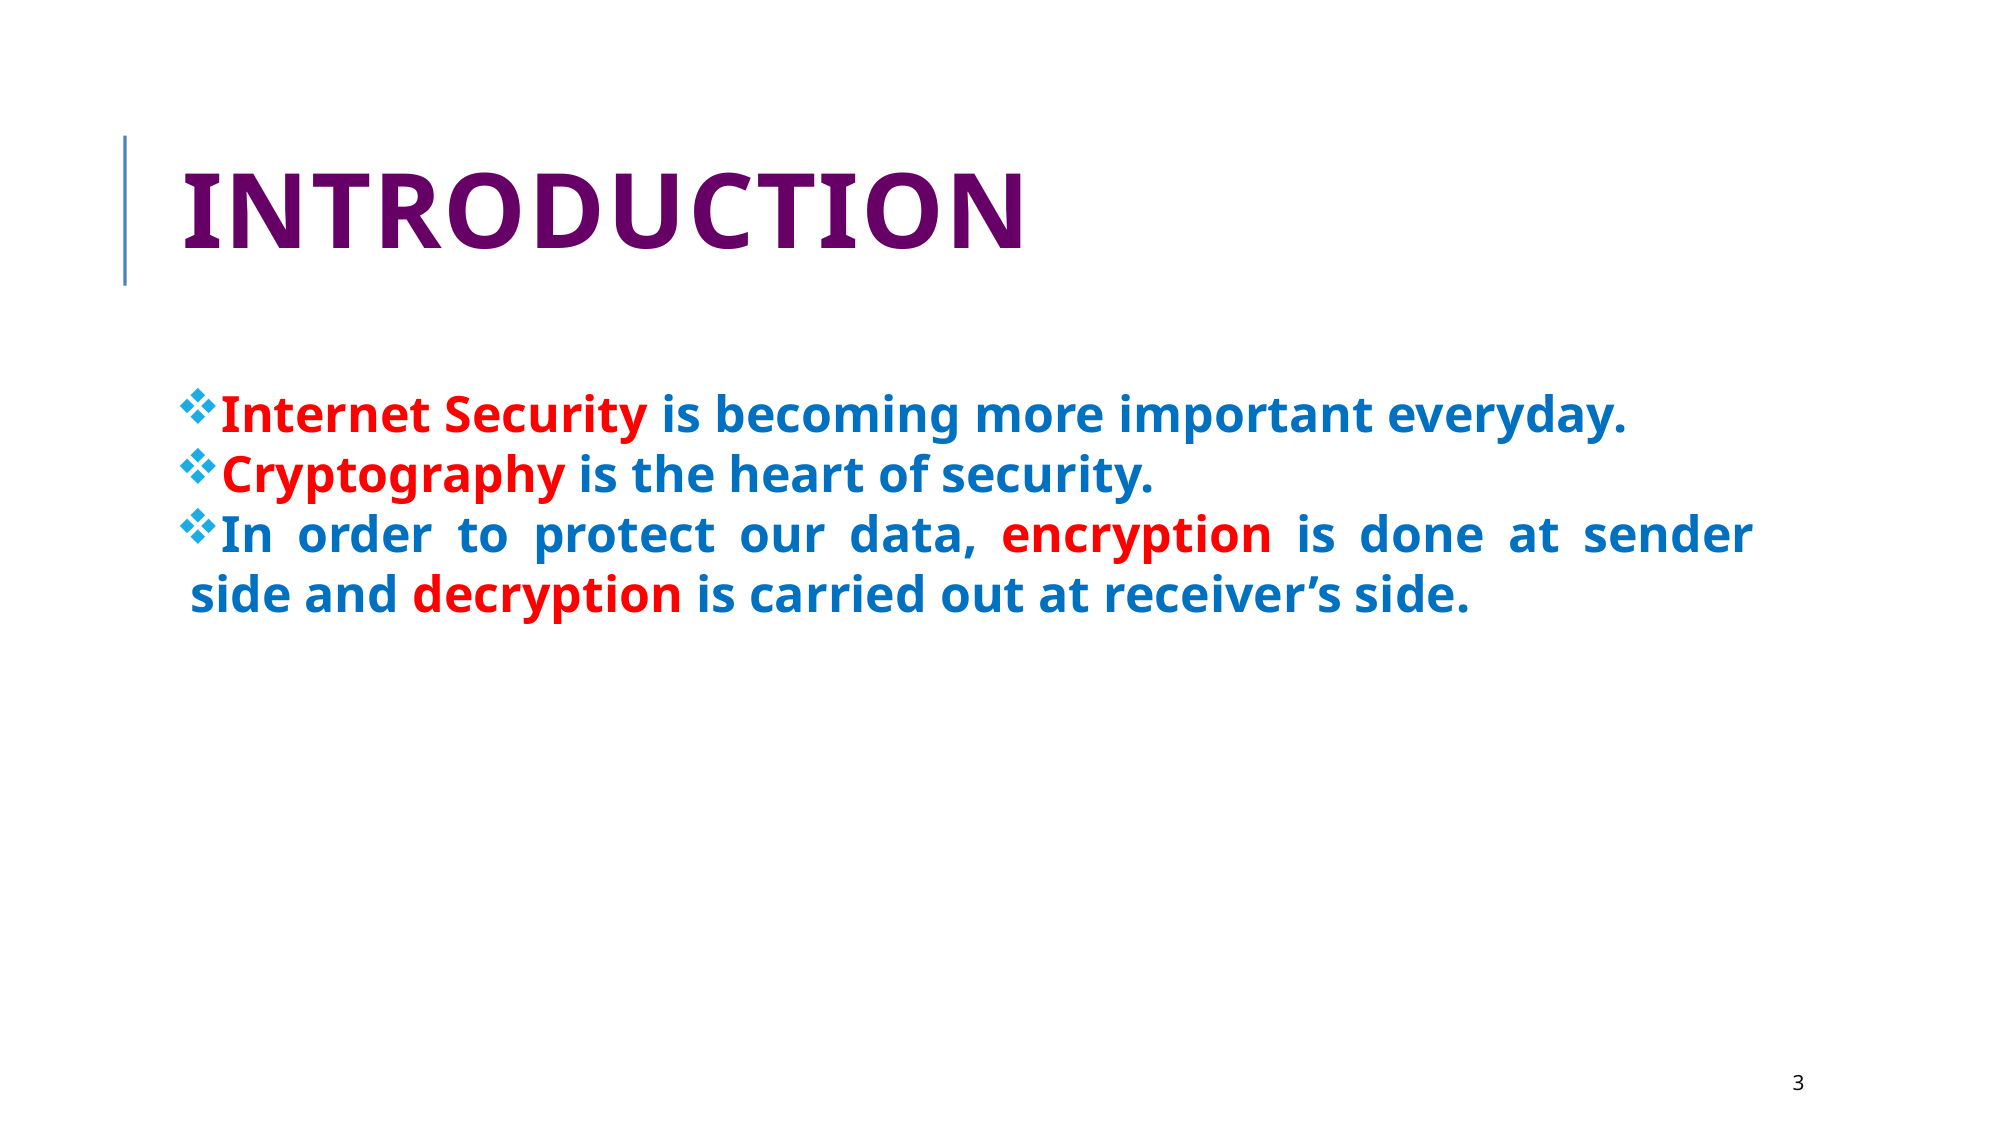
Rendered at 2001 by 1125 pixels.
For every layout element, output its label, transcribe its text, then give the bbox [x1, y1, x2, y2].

text_box INTRODUCTION [168, 96, 1763, 342]
text_box <number> [1777, 1061, 1938, 1107]
text_box Internet Security is becoming more important everyday. Cryptography is the heart of security. In order to protect our data, encryption is done at sender side and decryption is carried out at receiver’s side. [168, 375, 1763, 1035]
